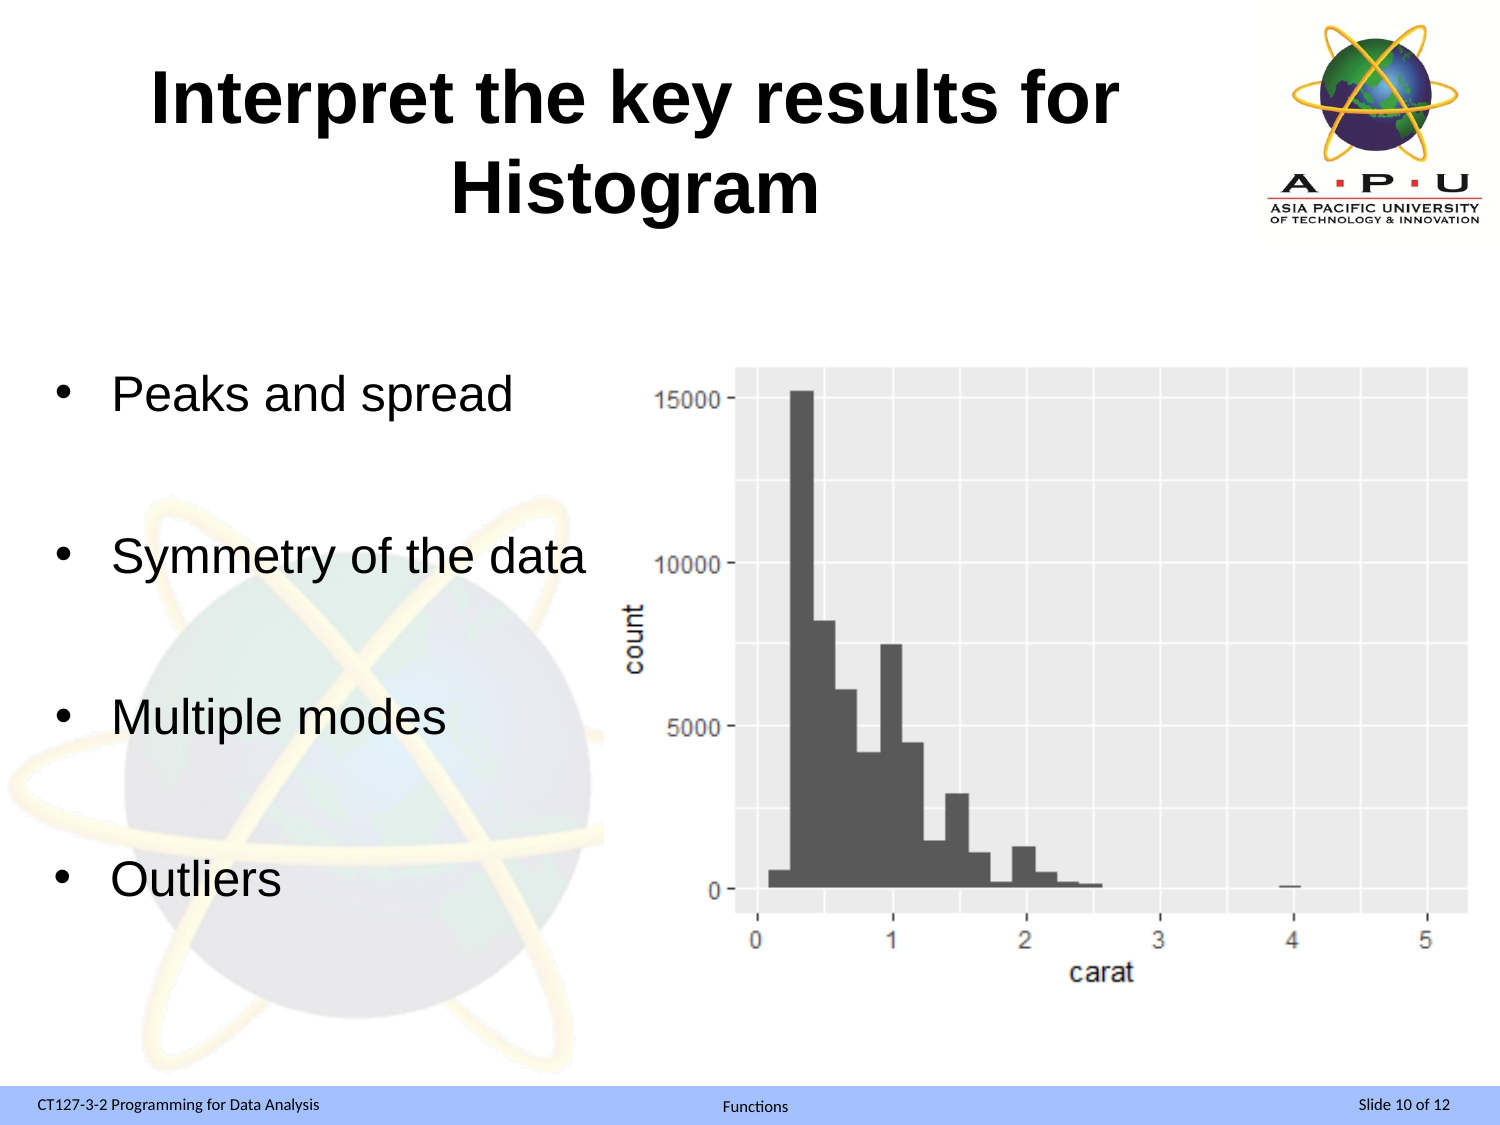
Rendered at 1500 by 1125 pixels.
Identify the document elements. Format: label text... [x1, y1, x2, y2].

text_box Outliers [38, 839, 298, 914]
text_box Peaks and spread [40, 354, 530, 429]
picture [603, 354, 1484, 1003]
text_box Symmetry of the data [39, 515, 598, 591]
picture [1251, 0, 1500, 249]
title Interpret the key results for Histogram [37, 45, 1235, 233]
text_box Multiple modes [39, 677, 462, 753]
